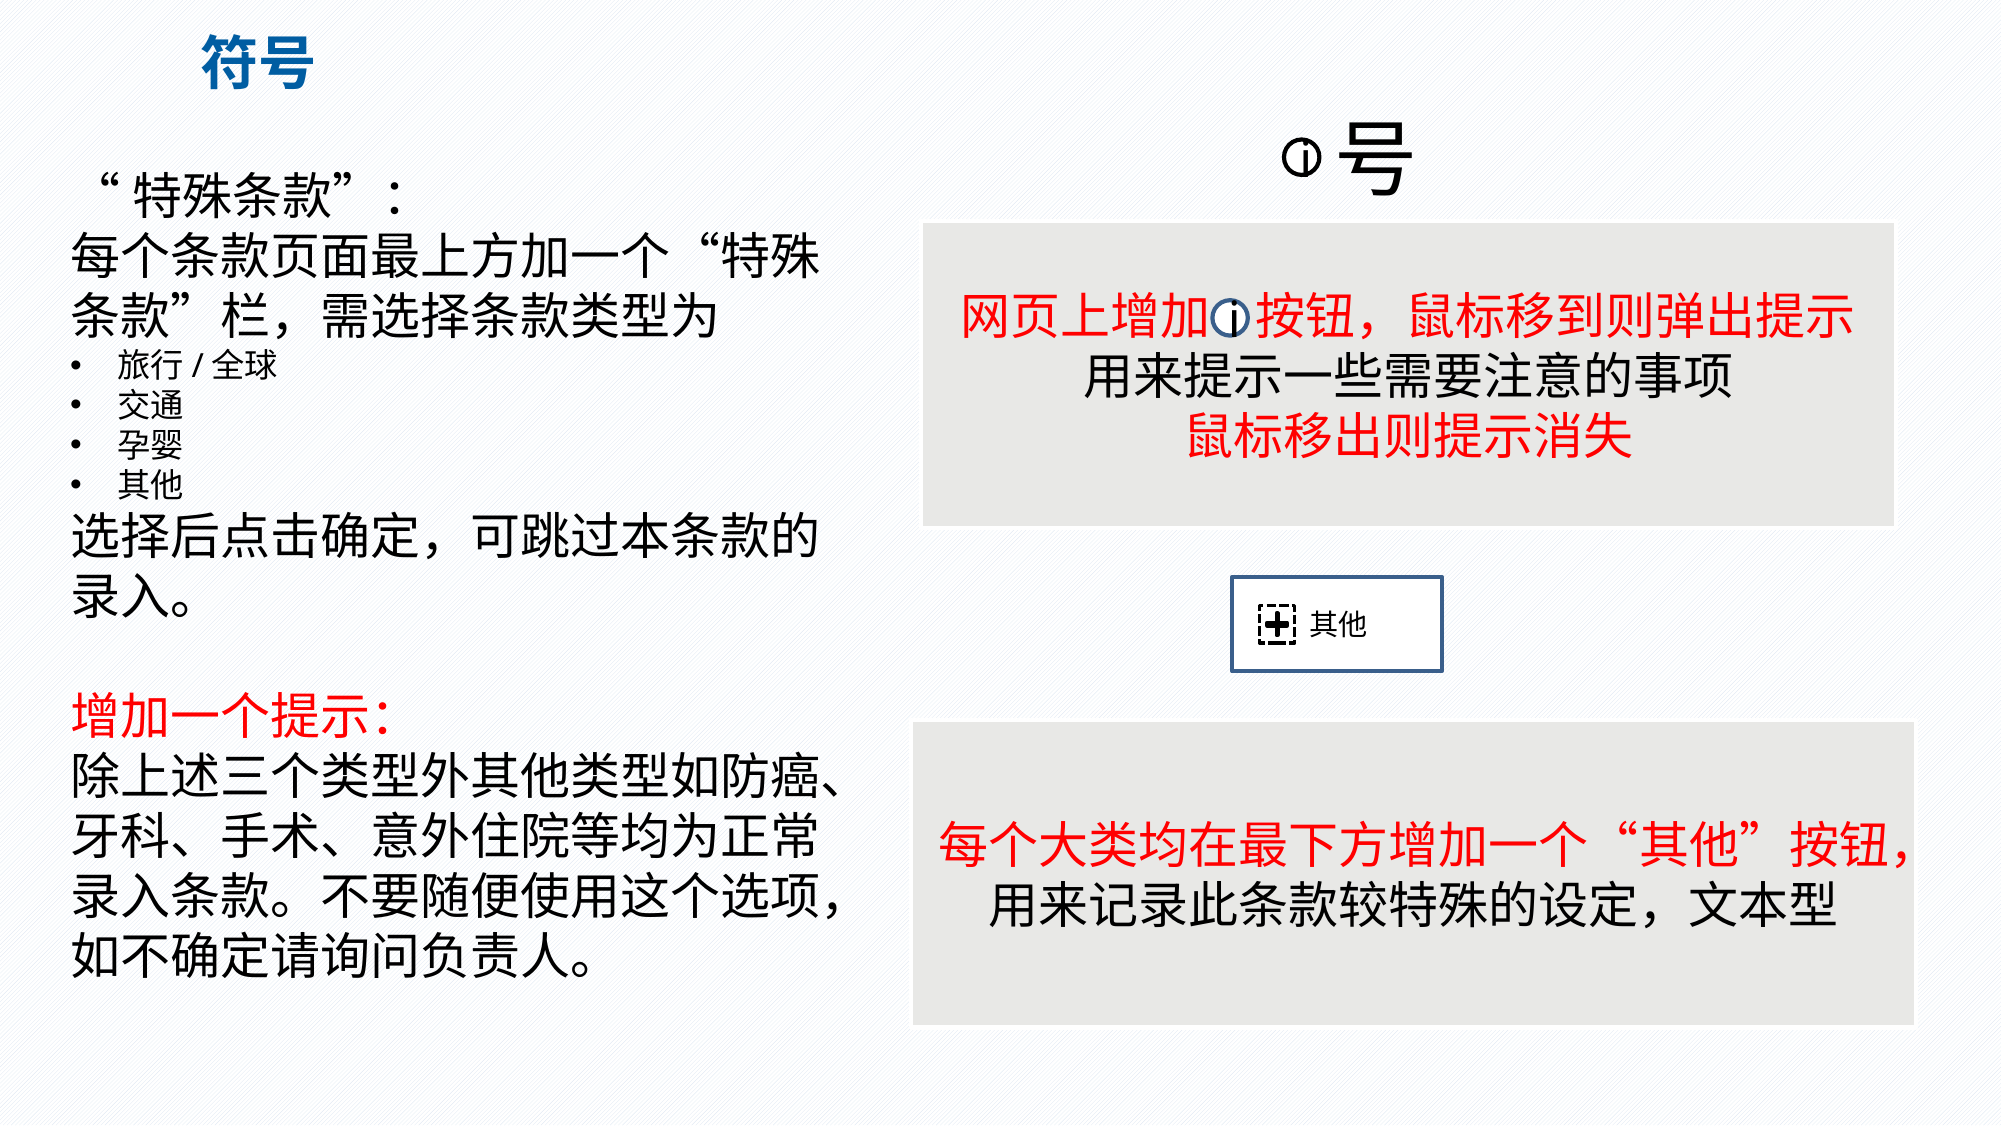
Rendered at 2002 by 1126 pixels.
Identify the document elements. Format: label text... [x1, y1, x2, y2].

text_box 符号 [0, 19, 529, 104]
text_box i [1281, 137, 1322, 178]
text_box “特殊条款”： 每个条款页面最上方加一个“特殊条款”栏，需选择条款类型为 旅行/全球 交通 孕婴 其他 选择后点击确定，可跳过本条款的录入。 增加一个提示： 除上述三个类型外其他类型如防癌、牙科、手术、意外住院等均为正常录入条款。不要随便使用这个选项，如不确定请询问负责人。 [55, 157, 850, 992]
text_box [1231, 576, 1443, 672]
text_box 号 [1319, 99, 1692, 214]
text_box 每个大类均在最下方增加一个“其他”按钮，用来记录此条款较特殊的设定，文本型 [909, 718, 1918, 1030]
text_box i [1210, 298, 1250, 338]
text_box 网页上增加 按钮，鼠标移到则弹出提示 用来提示一些需要注意的事项 鼠标移出则提示消失 [919, 219, 1898, 530]
